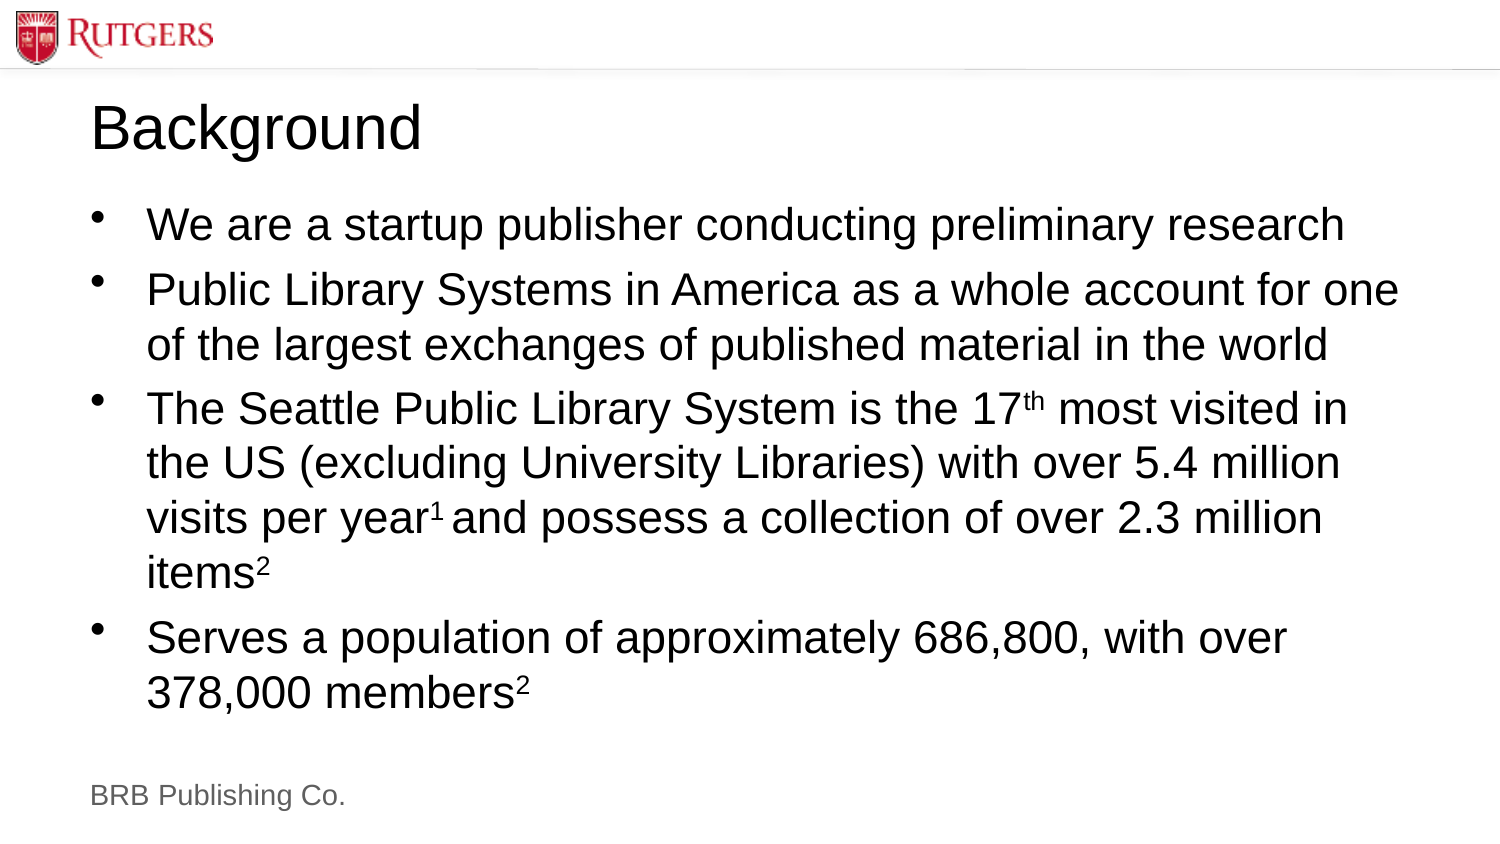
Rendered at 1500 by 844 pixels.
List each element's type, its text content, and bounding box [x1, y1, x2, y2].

picture [16, 11, 213, 65]
list We are a startup publisher conducting preliminary research Public Library Systems in America as a whole account for one of the largest exchanges of published material in the world The Seattle Public Library System is the 17th most visited in the US (excluding University Libraries) with over 5.4 million visits per year1 and possess a collection of over 2.3 million items2 Serves a population of approximately 686,800, with over 378,000 members2 [75, 187, 1425, 677]
title Background [75, 75, 1425, 175]
